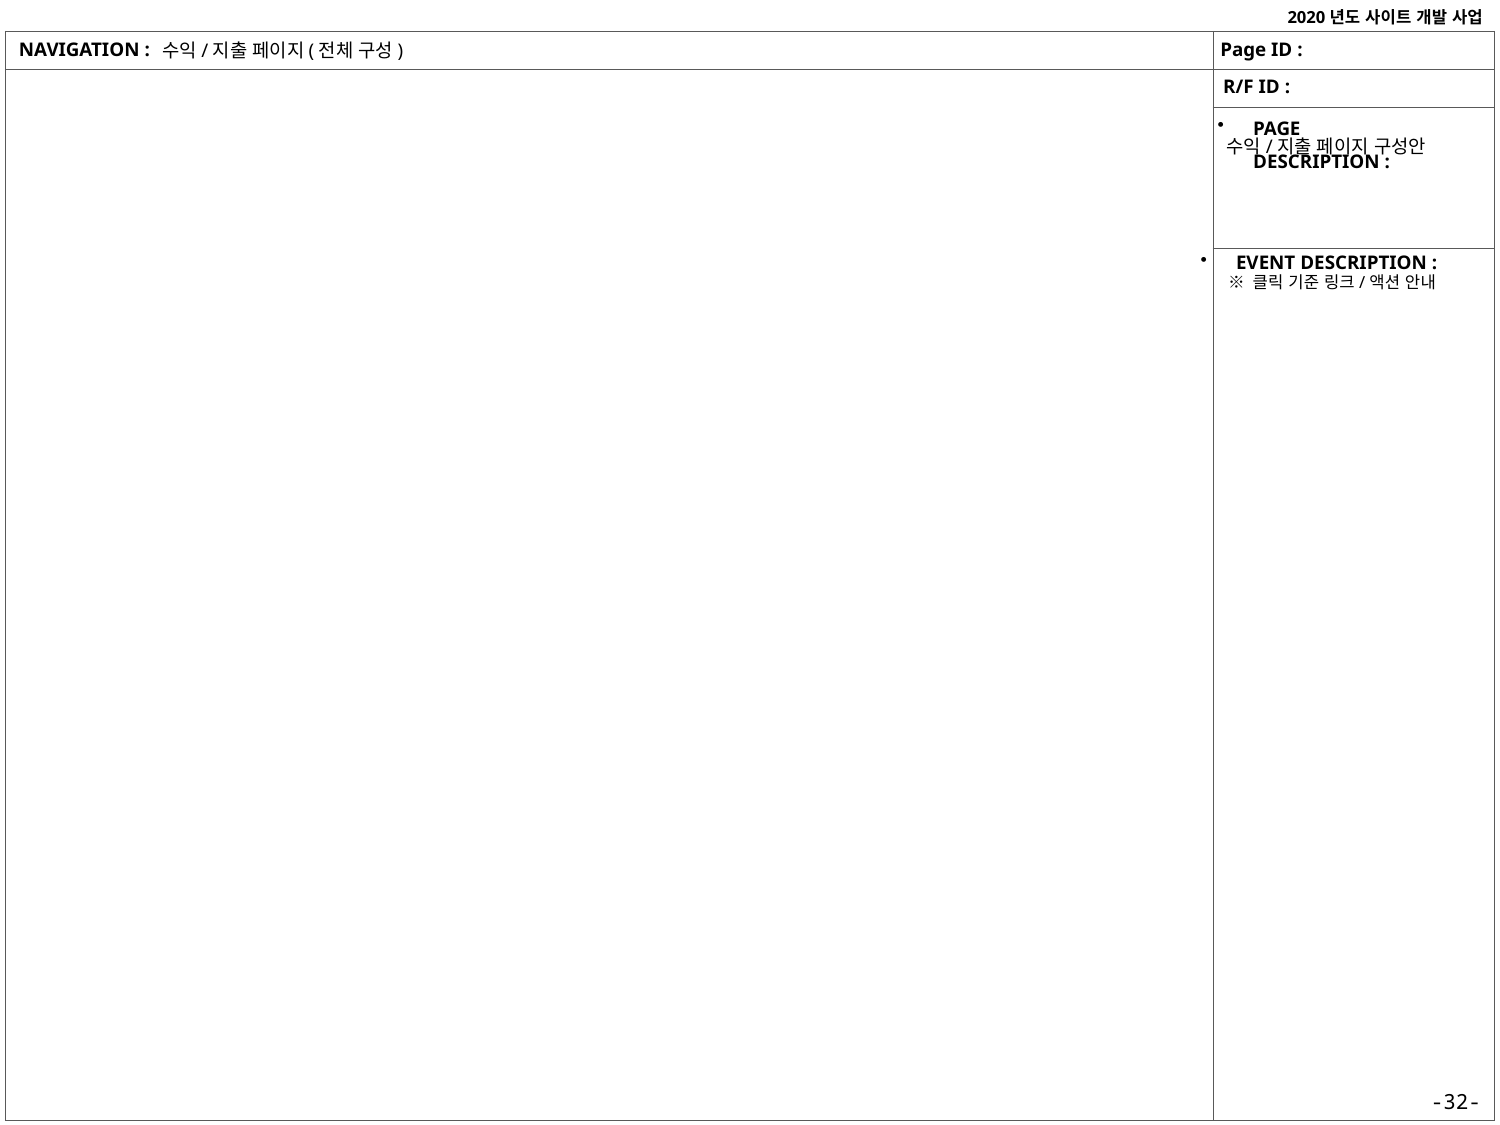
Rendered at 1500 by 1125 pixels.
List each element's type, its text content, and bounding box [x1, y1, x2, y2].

text_box 수익/지출 페이지 구성안 [1212, 127, 1500, 165]
title 수익/지출 페이지(전체 구성) [147, 30, 1211, 67]
text_box ※ 클릭 기준 링크/액션 안내 [1213, 262, 1500, 342]
